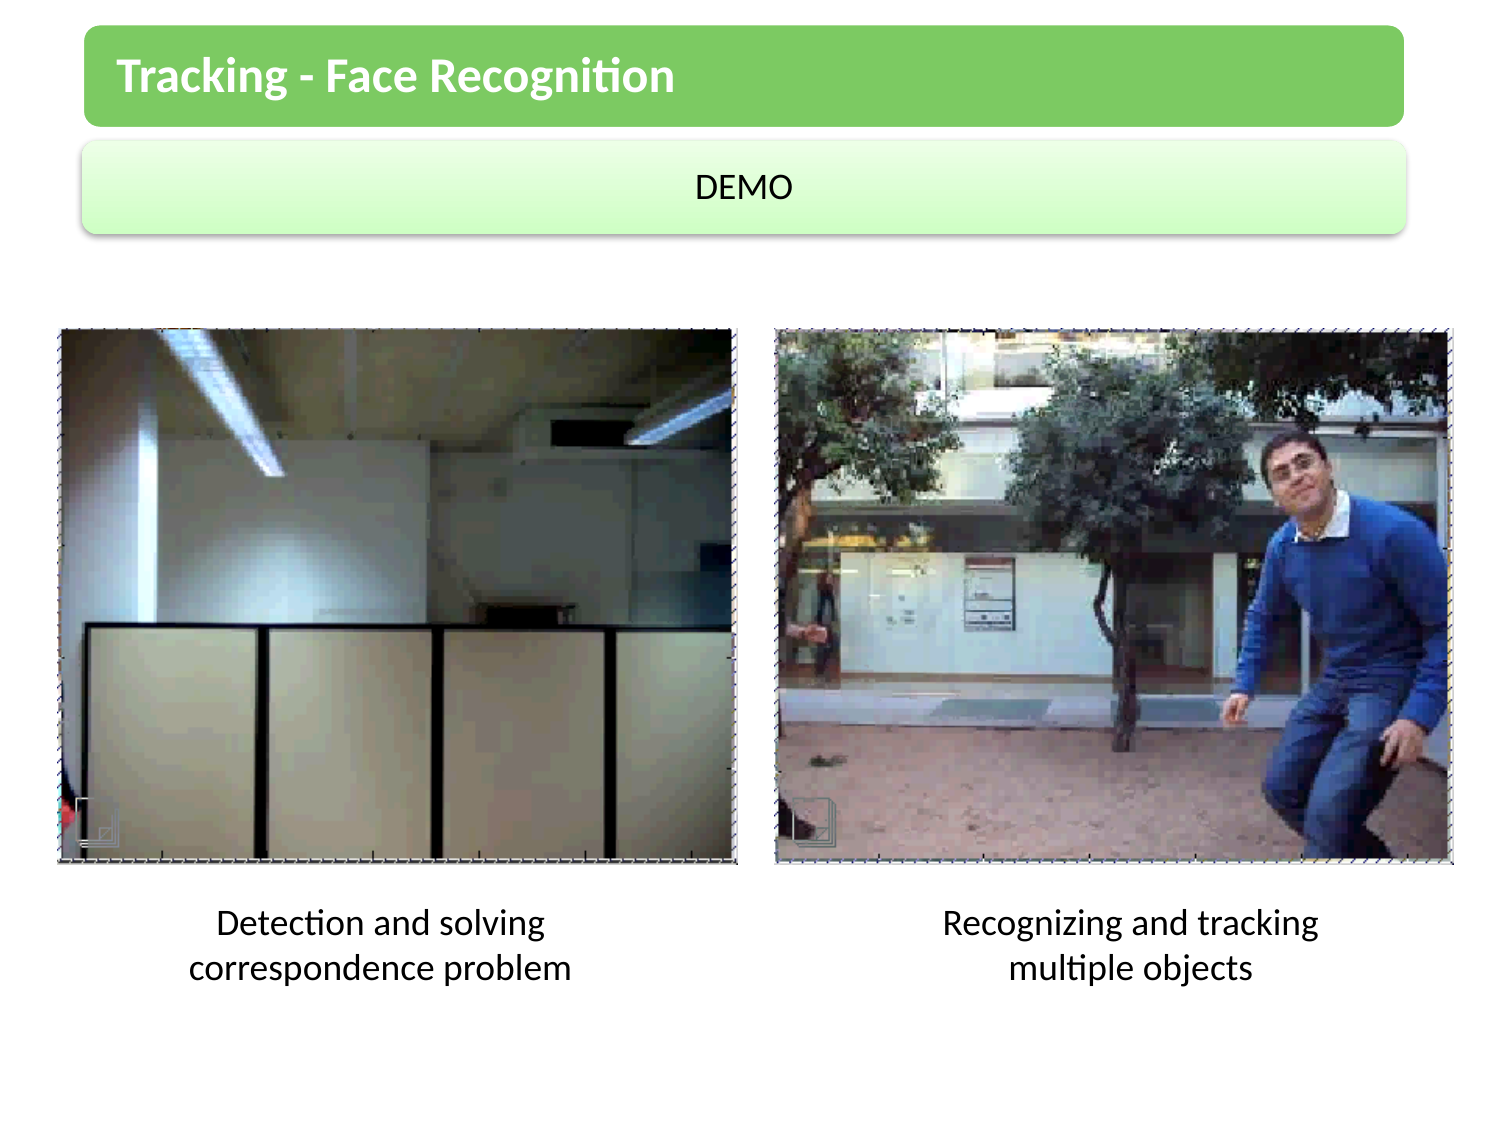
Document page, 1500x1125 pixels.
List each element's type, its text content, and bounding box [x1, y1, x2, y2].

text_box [81, 140, 1407, 235]
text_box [81, 23, 1407, 130]
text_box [773, 327, 1455, 866]
text_box Detection and solving correspondence problem [128, 890, 633, 996]
text_box Recognizing and tracking multiple objects [878, 890, 1383, 995]
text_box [56, 327, 739, 866]
